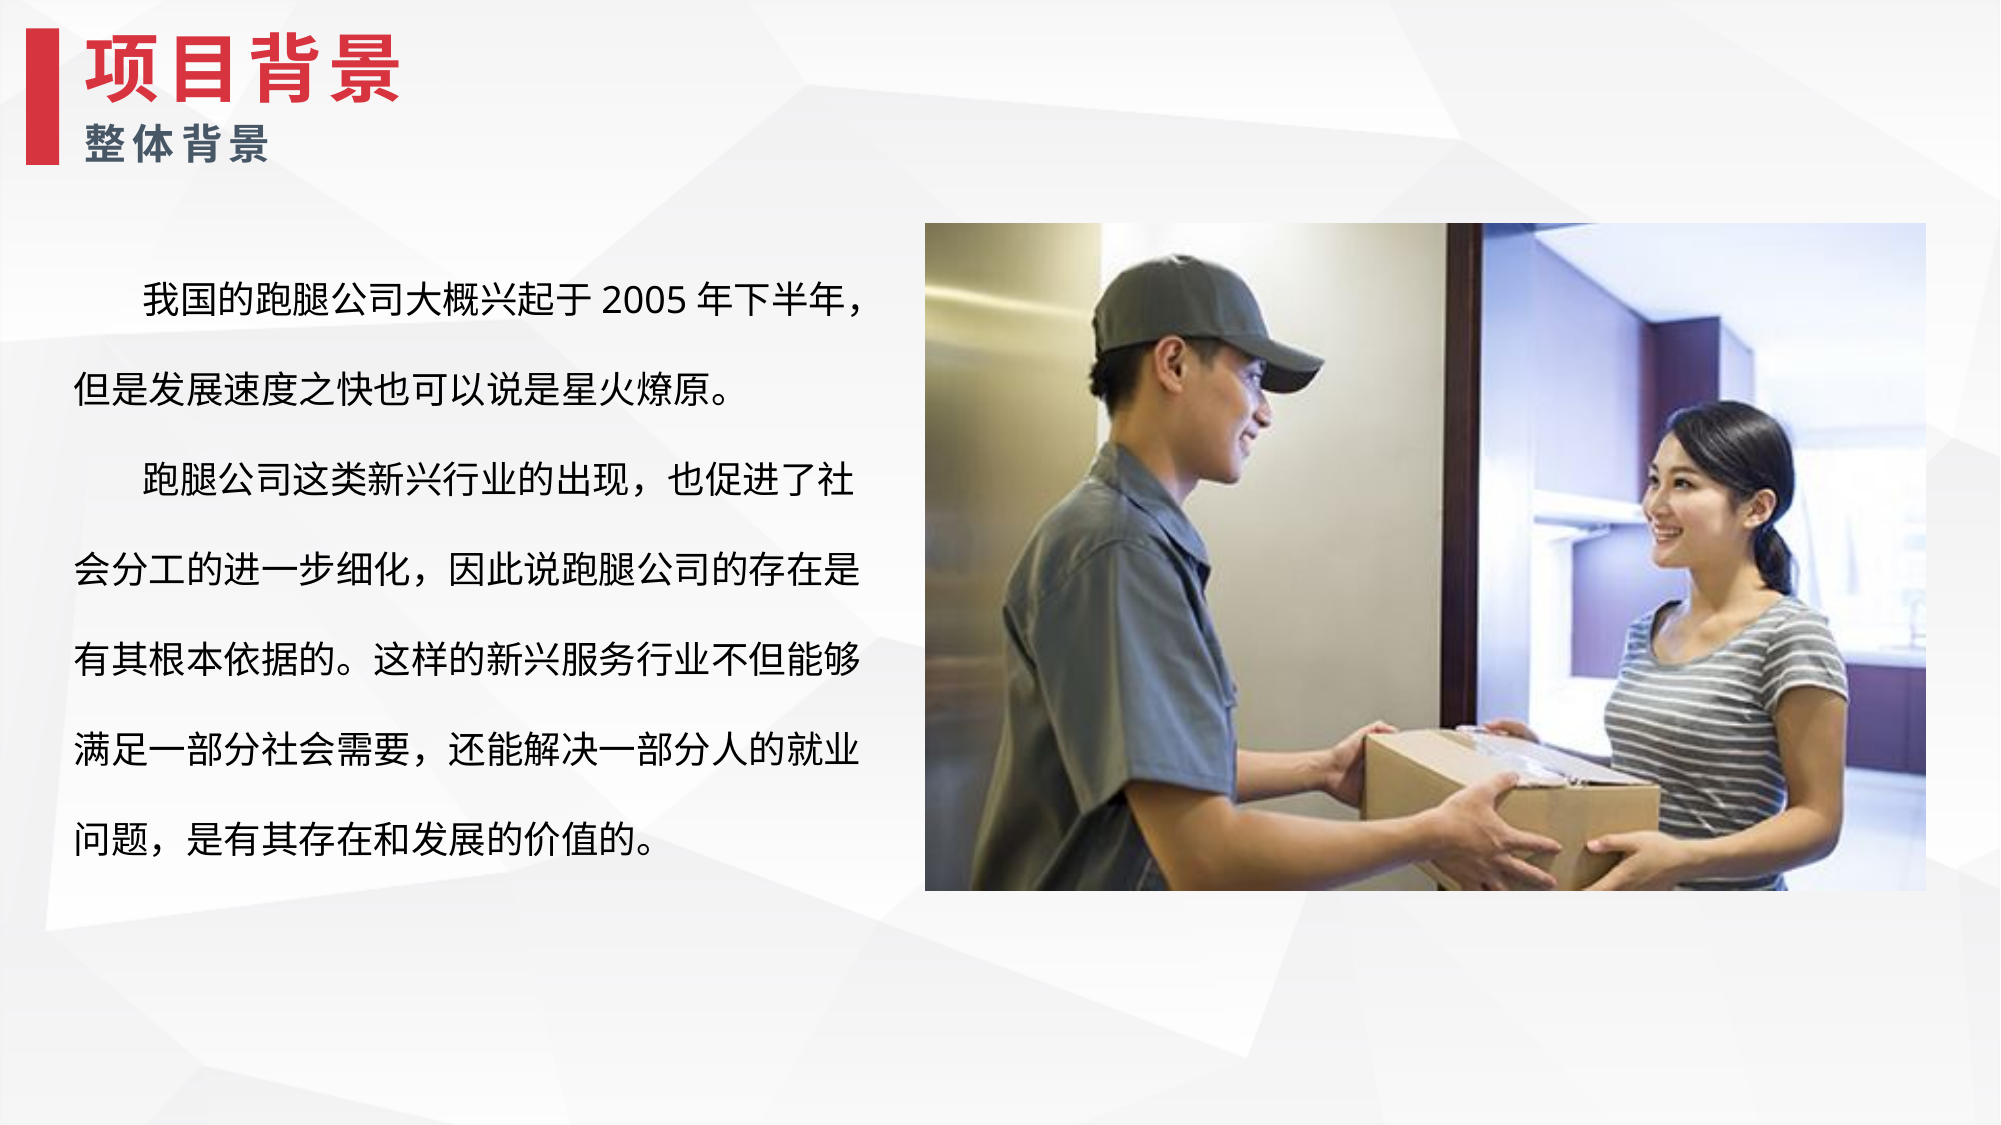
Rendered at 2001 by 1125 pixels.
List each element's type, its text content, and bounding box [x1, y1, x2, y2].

text_box 我国的跑腿公司大概兴起于2005年下半年，但是发展速度之快也可以说是星火燎原。 跑腿公司这类新兴行业的出现，也促进了社会分工的进一步细化，因此说跑腿公司的存在是有其根本依据的。这样的新兴服务行业不但能够满足一部分社会需要，还能解决一部分人的就业问题，是有其存在和发展的价值的。 [59, 223, 892, 936]
picture [0, 0, 2001, 1125]
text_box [26, 14, 592, 177]
